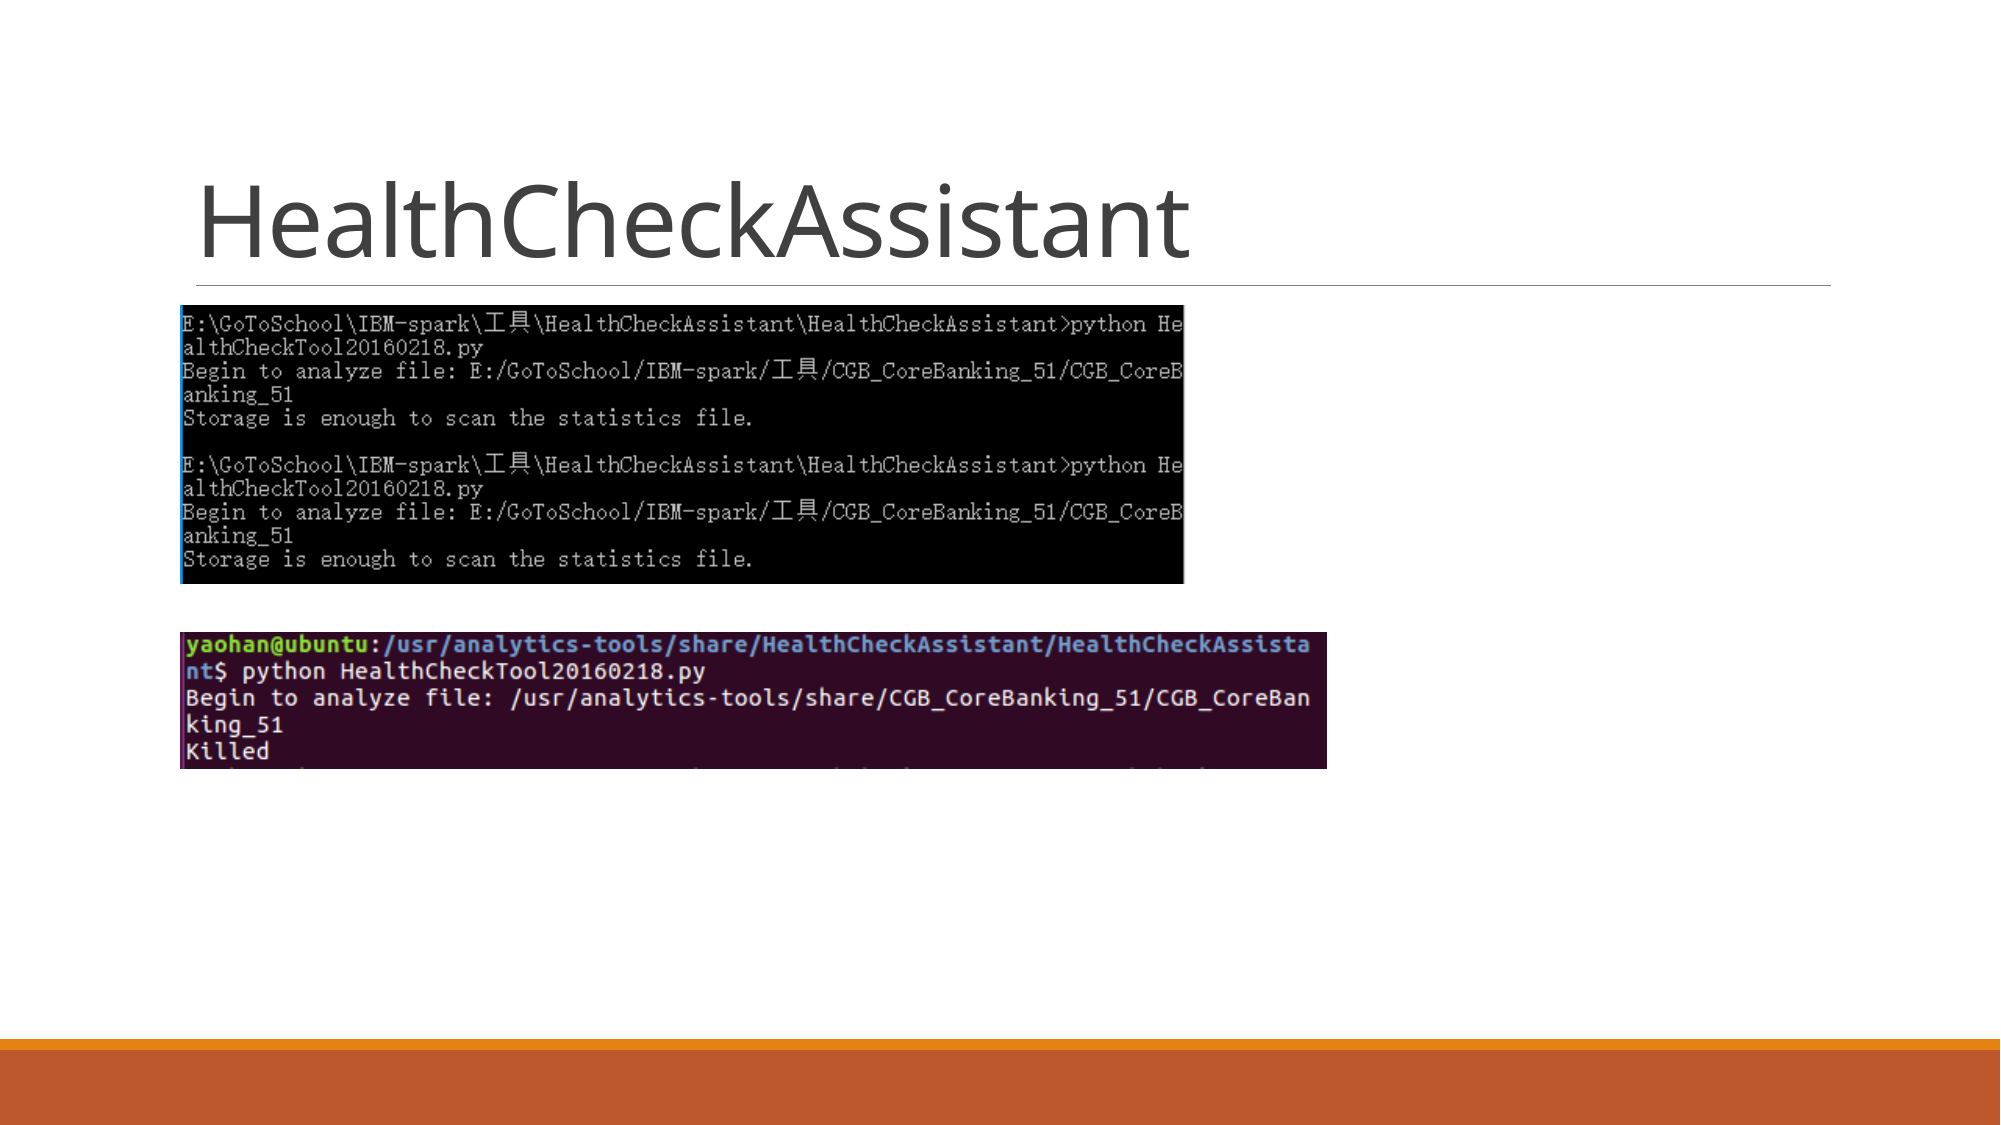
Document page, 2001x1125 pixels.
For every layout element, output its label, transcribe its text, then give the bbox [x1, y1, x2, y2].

picture [179, 631, 1328, 769]
title HealthCheckAssistant [180, 47, 1830, 285]
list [179, 305, 1190, 585]
